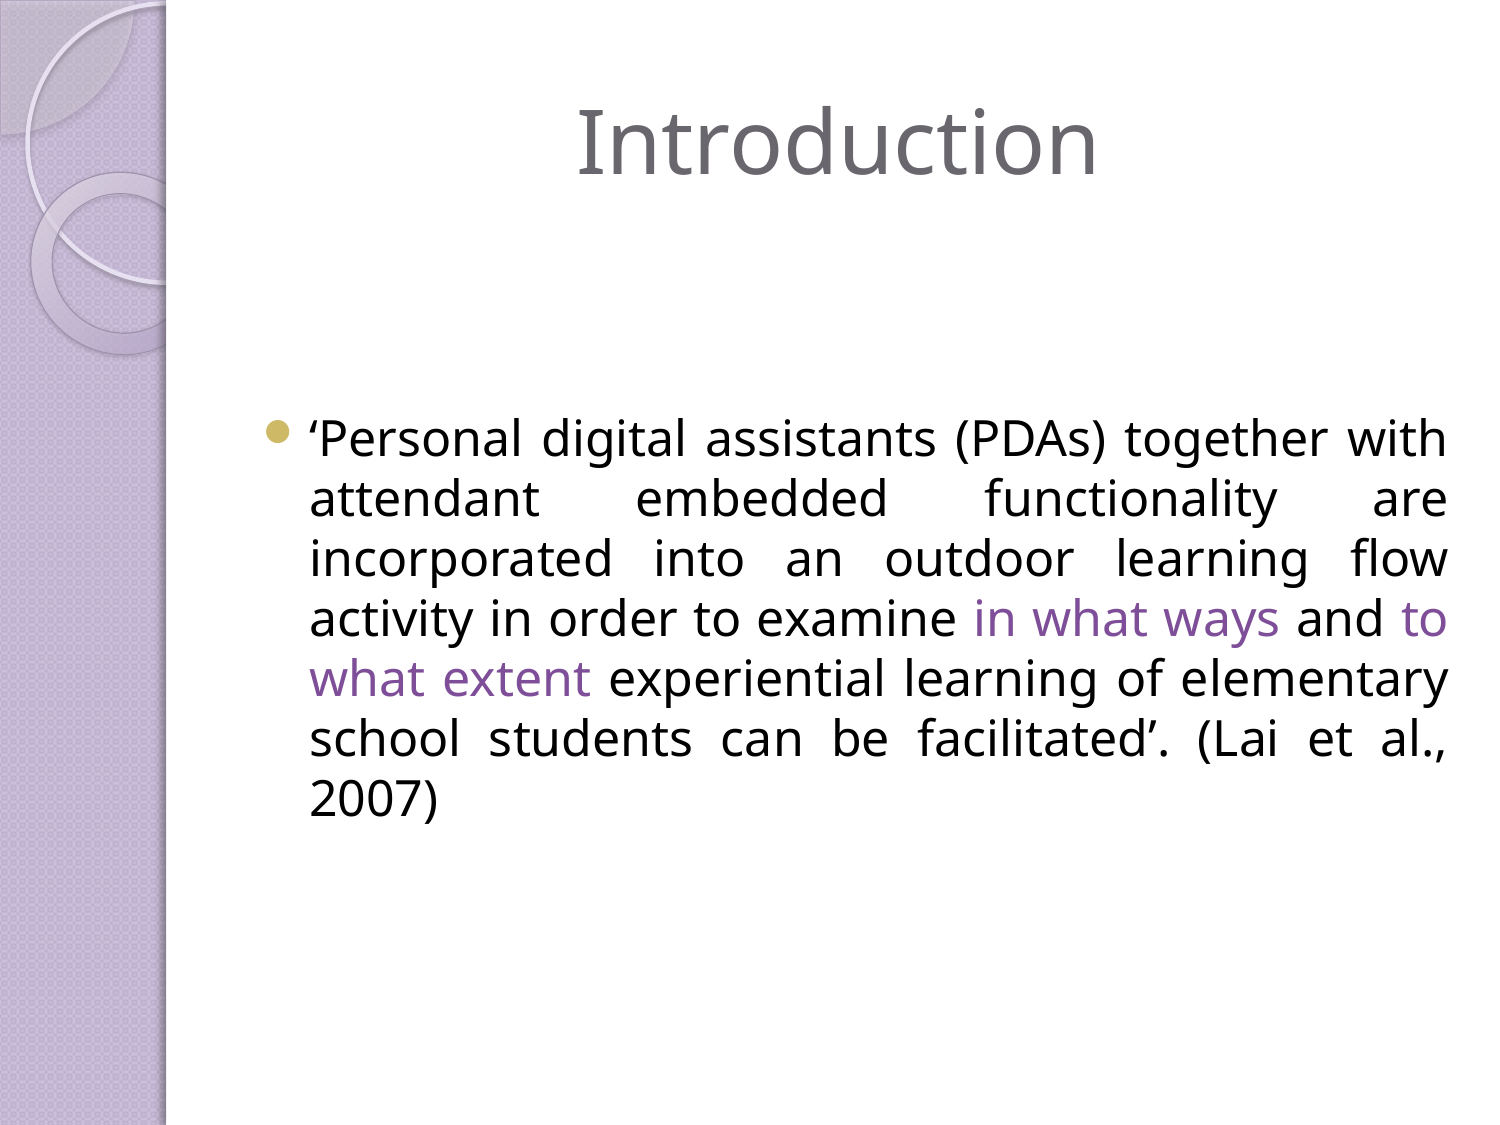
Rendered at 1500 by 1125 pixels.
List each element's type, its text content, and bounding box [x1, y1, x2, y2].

title Introduction [235, 45, 1466, 233]
list ‘Personal digital assistants (PDAs) together with attendant embedded functionality are incorporated into an outdoor learning ﬂow activity in order to examine in what ways and to what extent experiential learning of elementary school students can be facilitated’. (Lai et al., 2007) [234, 234, 1465, 1023]
